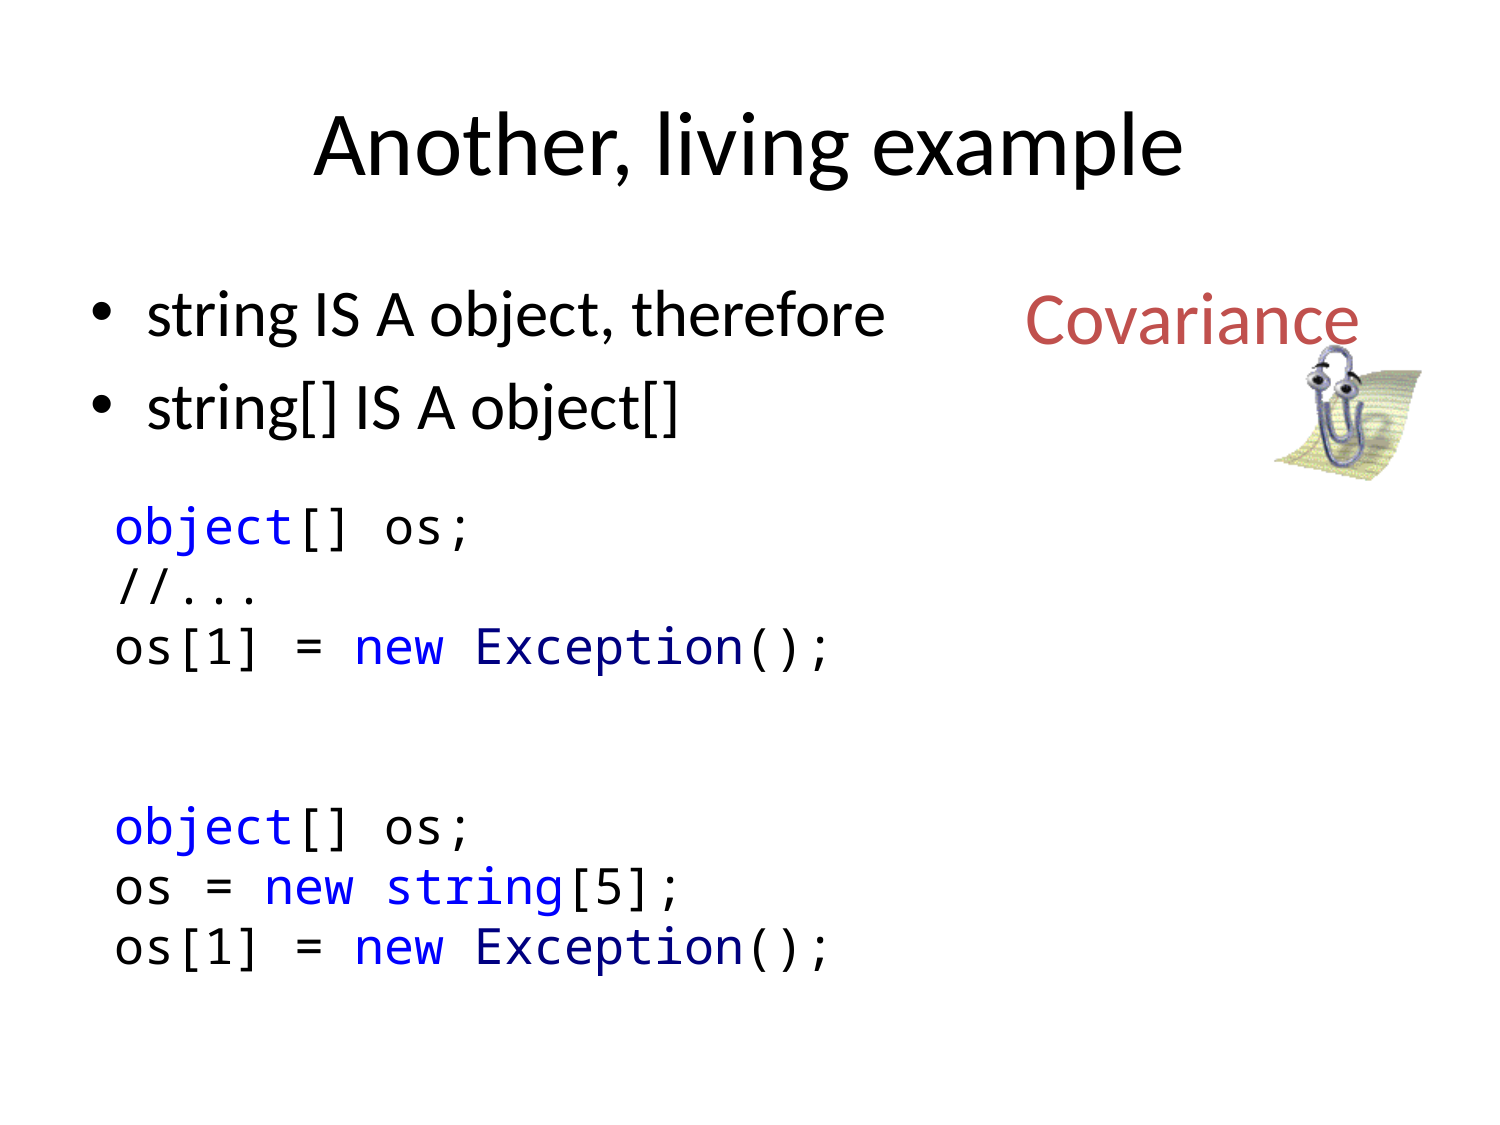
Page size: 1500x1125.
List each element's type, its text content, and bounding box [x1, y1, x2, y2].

title Another, living example [75, 45, 1425, 233]
text_box object[] os; //... os[1] = new Exception(); [99, 486, 875, 682]
text_box object[] os; os = new string[5]; os[1] = new Exception(); [99, 787, 850, 983]
list string IS A object, therefore string[] IS A object[] [75, 262, 1425, 1005]
picture [1262, 339, 1437, 492]
text_box Covariance [1010, 262, 1377, 368]
